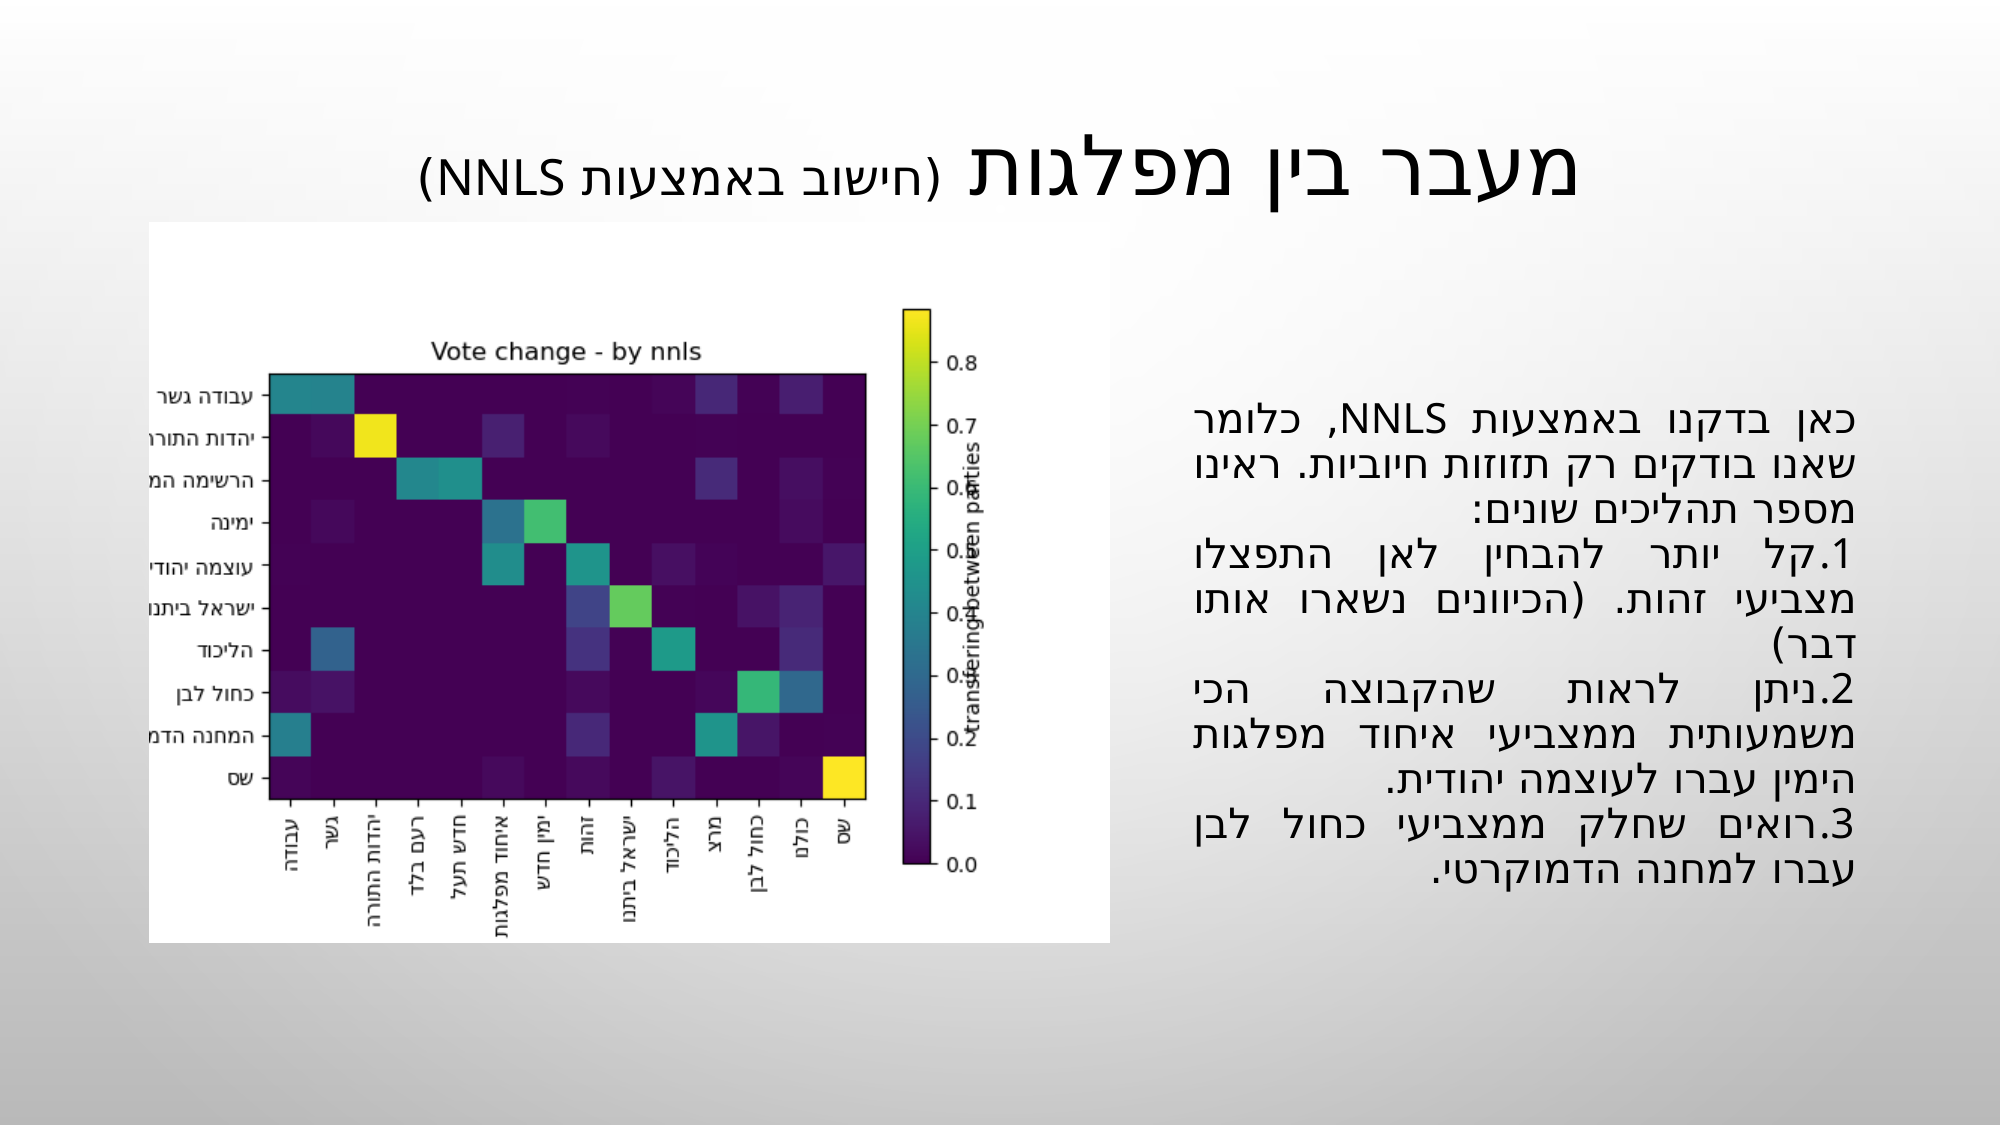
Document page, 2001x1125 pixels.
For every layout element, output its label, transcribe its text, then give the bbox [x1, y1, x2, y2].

picture [0, 0, 2000, 1125]
text_box כאן בדקנו באמצעות nnls, כלומר שאנו בודקים רק תזוזות חיוביות. ראינו מספר תהליכים שונים: קל יותר להבחין לאן התפצלו מצביעי זהות. (הכיוונים נשארו אותו דבר) ניתן לראות שהקבוצה הכי משמעותית ממצביעי איחוד מפלגות הימין עברו לעוצמה יהודית. רואים שחלק ממצביעי כחול לבן עברו למחנה הדמוקרטי. [1178, 390, 1872, 901]
title מעבר בין מפלגות (חישוב באמצעות nnls) [149, 37, 1851, 299]
